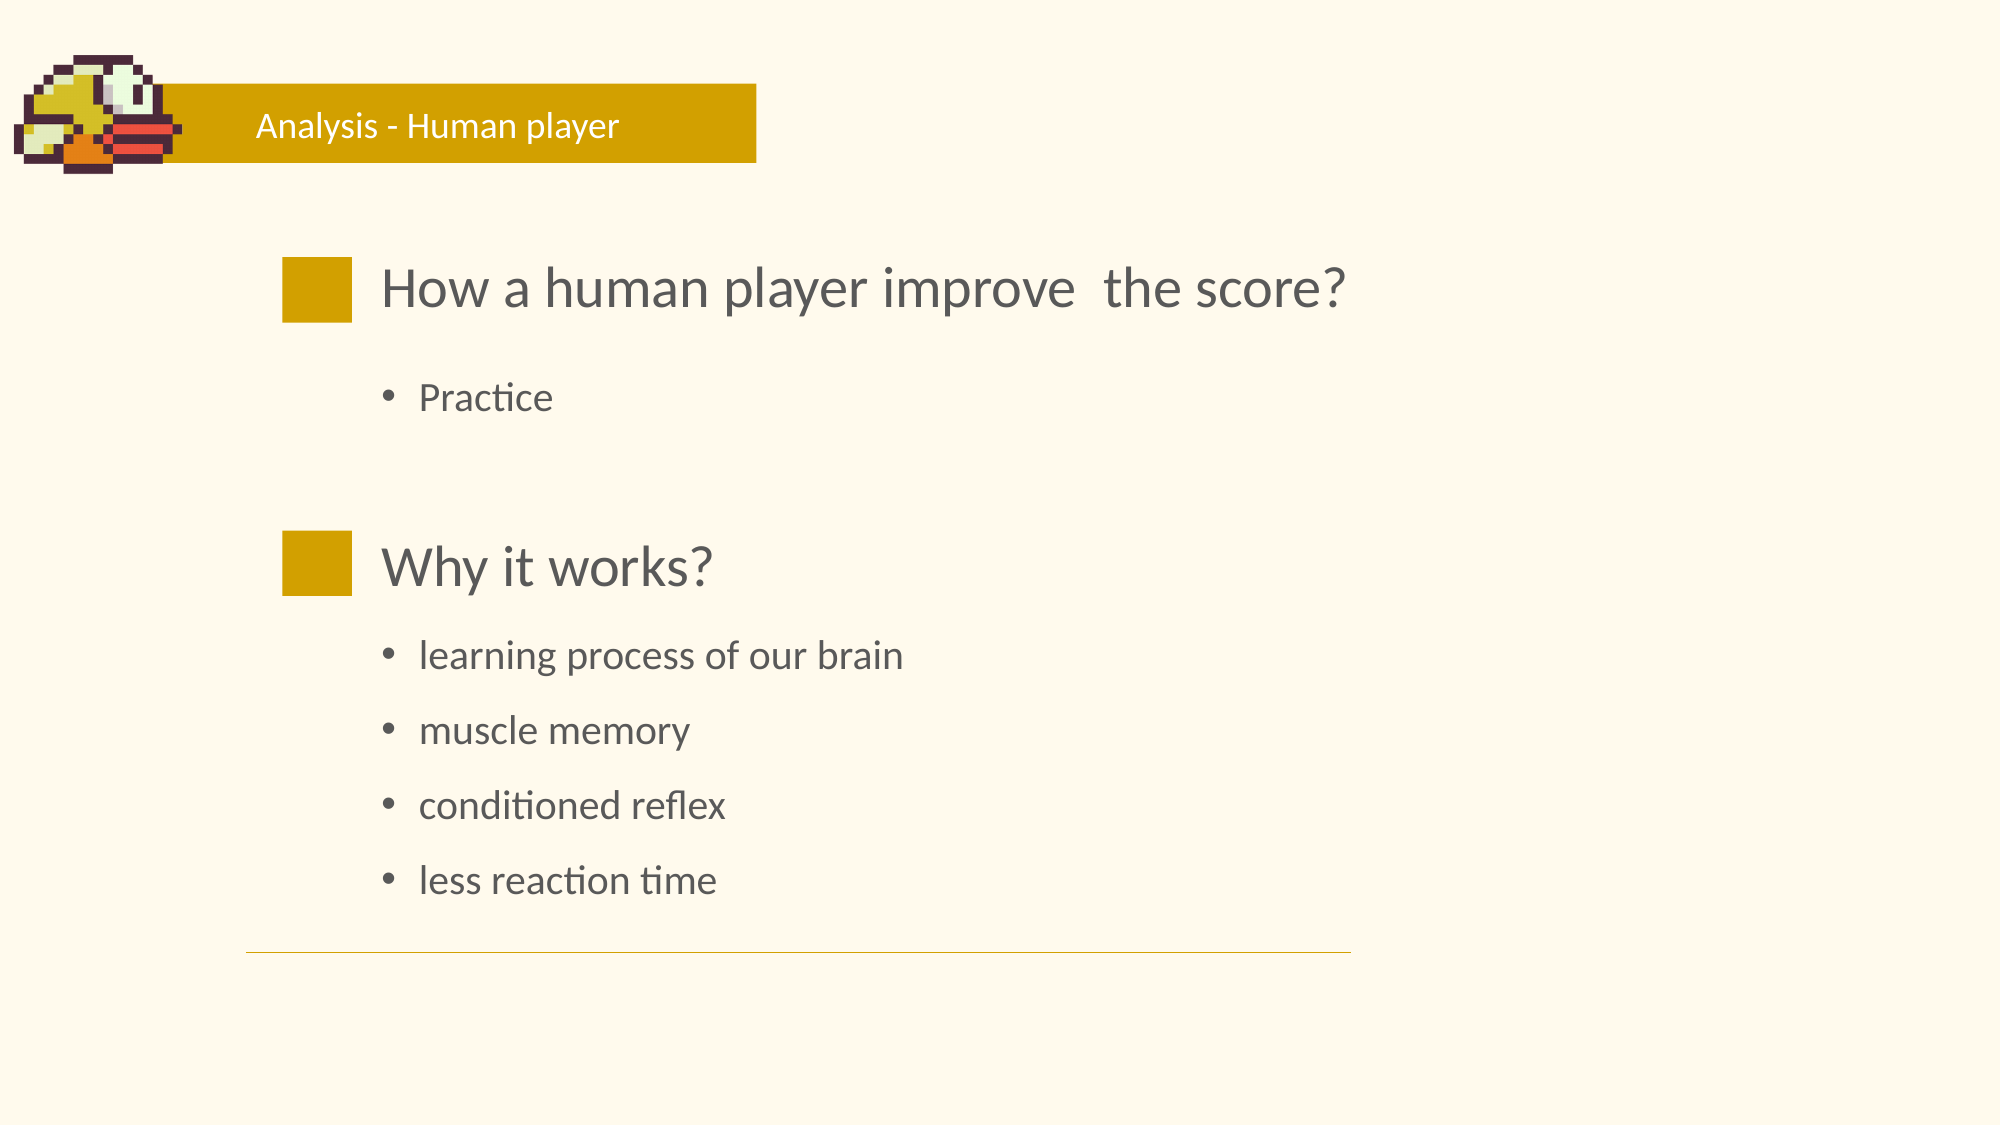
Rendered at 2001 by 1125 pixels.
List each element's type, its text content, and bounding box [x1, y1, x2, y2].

picture [0, 0, 226, 242]
text_box How a human player improve the score? [366, 242, 1462, 327]
text_box [282, 257, 352, 323]
text_box Why it works? [366, 520, 1352, 595]
text_box learning process of our brain muscle memory conditioned reflex less reaction time [366, 595, 1352, 911]
text_box Analysis - Human player [226, 83, 757, 163]
text_box Practice [366, 337, 1352, 503]
text_box [282, 530, 352, 596]
